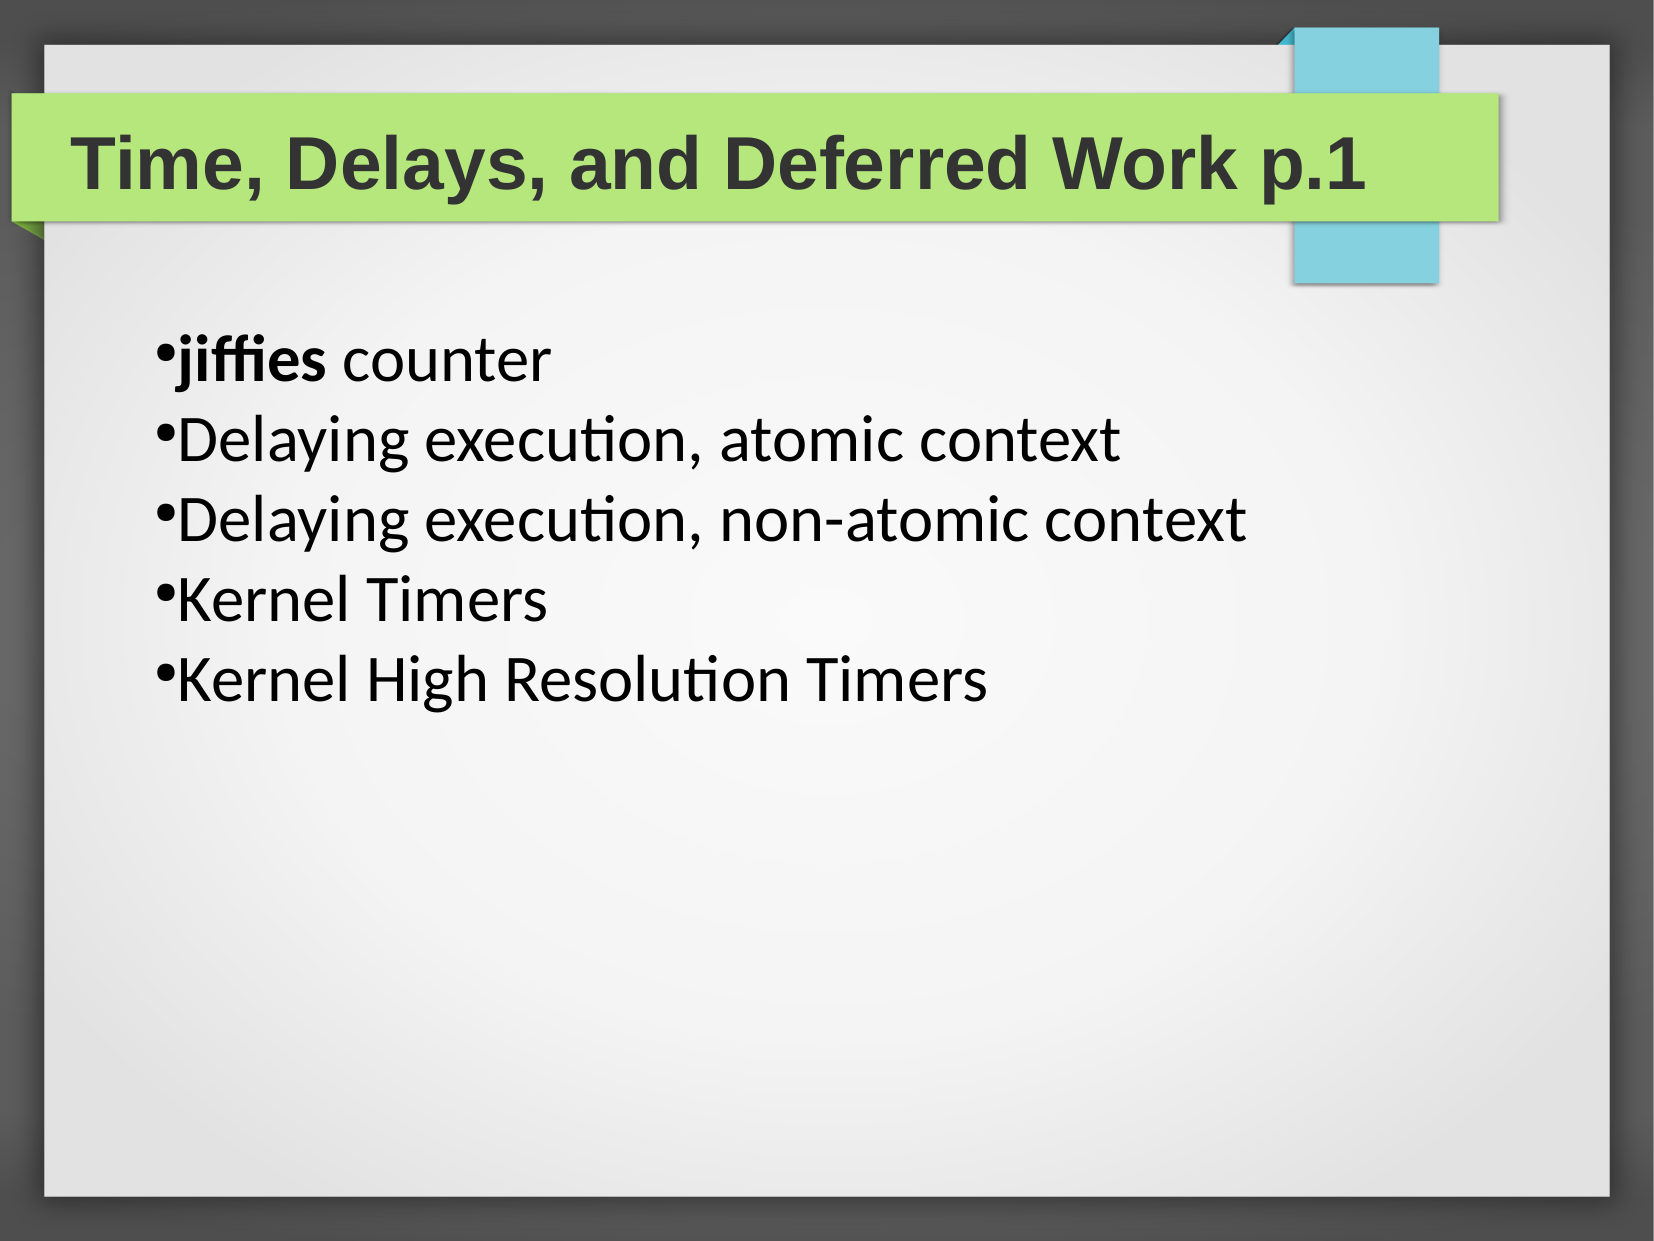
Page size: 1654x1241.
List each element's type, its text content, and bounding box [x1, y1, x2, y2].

picture [0, 0, 1654, 1241]
title Time, Delays, and Deferred Work p.1 [70, 106, 1452, 213]
text_box jiffies counter Delaying execution, atomic context Delaying execution, non-atomic context Kernel Timers Kernel High Resolution Timers [139, 307, 1527, 1042]
